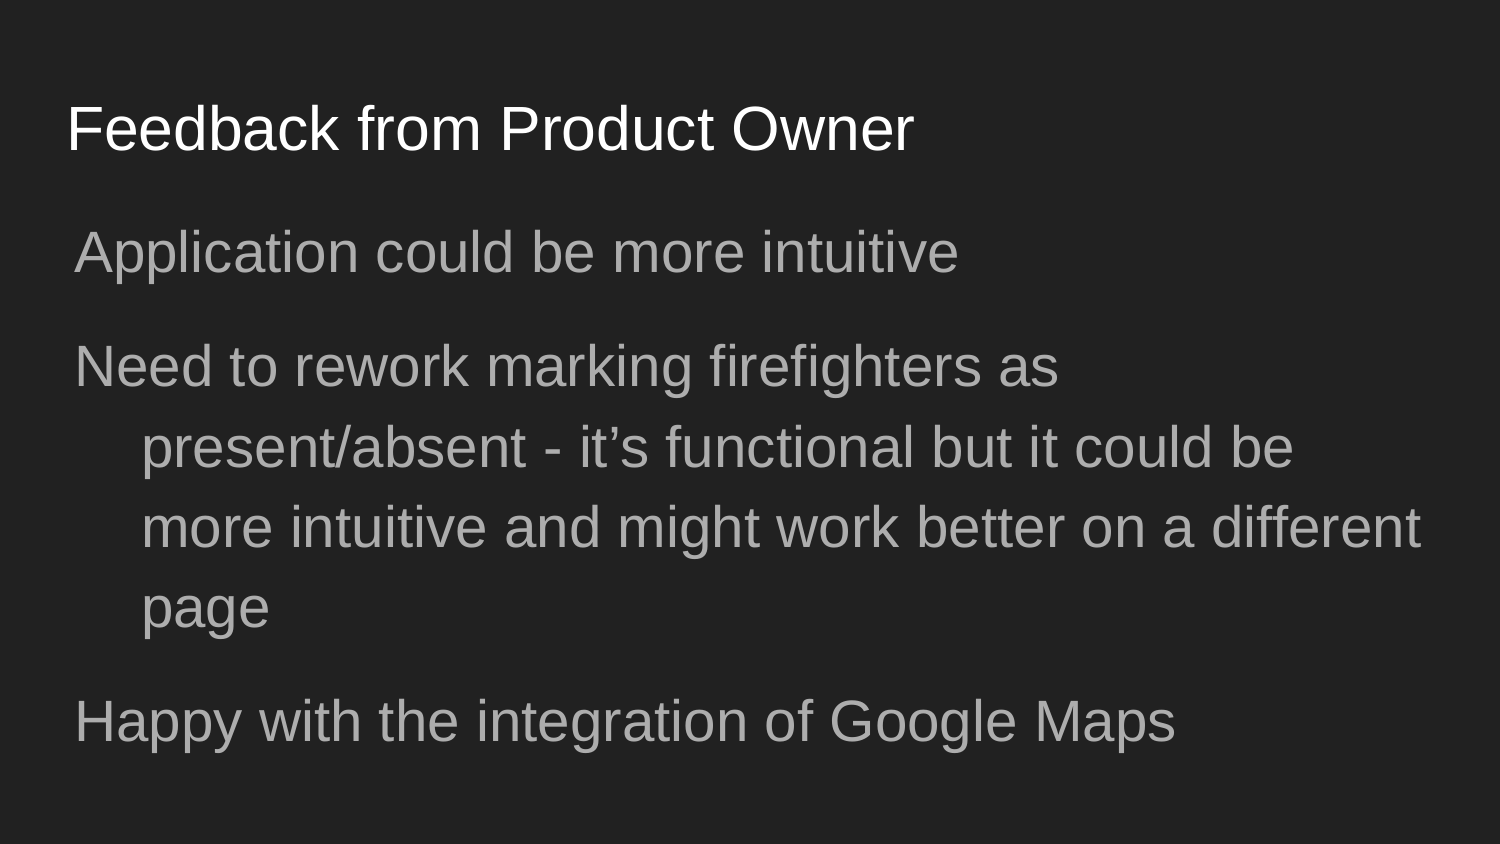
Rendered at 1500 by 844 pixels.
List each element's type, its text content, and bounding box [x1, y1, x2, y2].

list Application could be more intuitive Need to rework marking firefighters as present/absent - it’s functional but it could be more intuitive and might work better on a different page Happy with the integration of Google Maps [51, 189, 1449, 750]
title Feedback from Product Owner [51, 72, 1449, 167]
